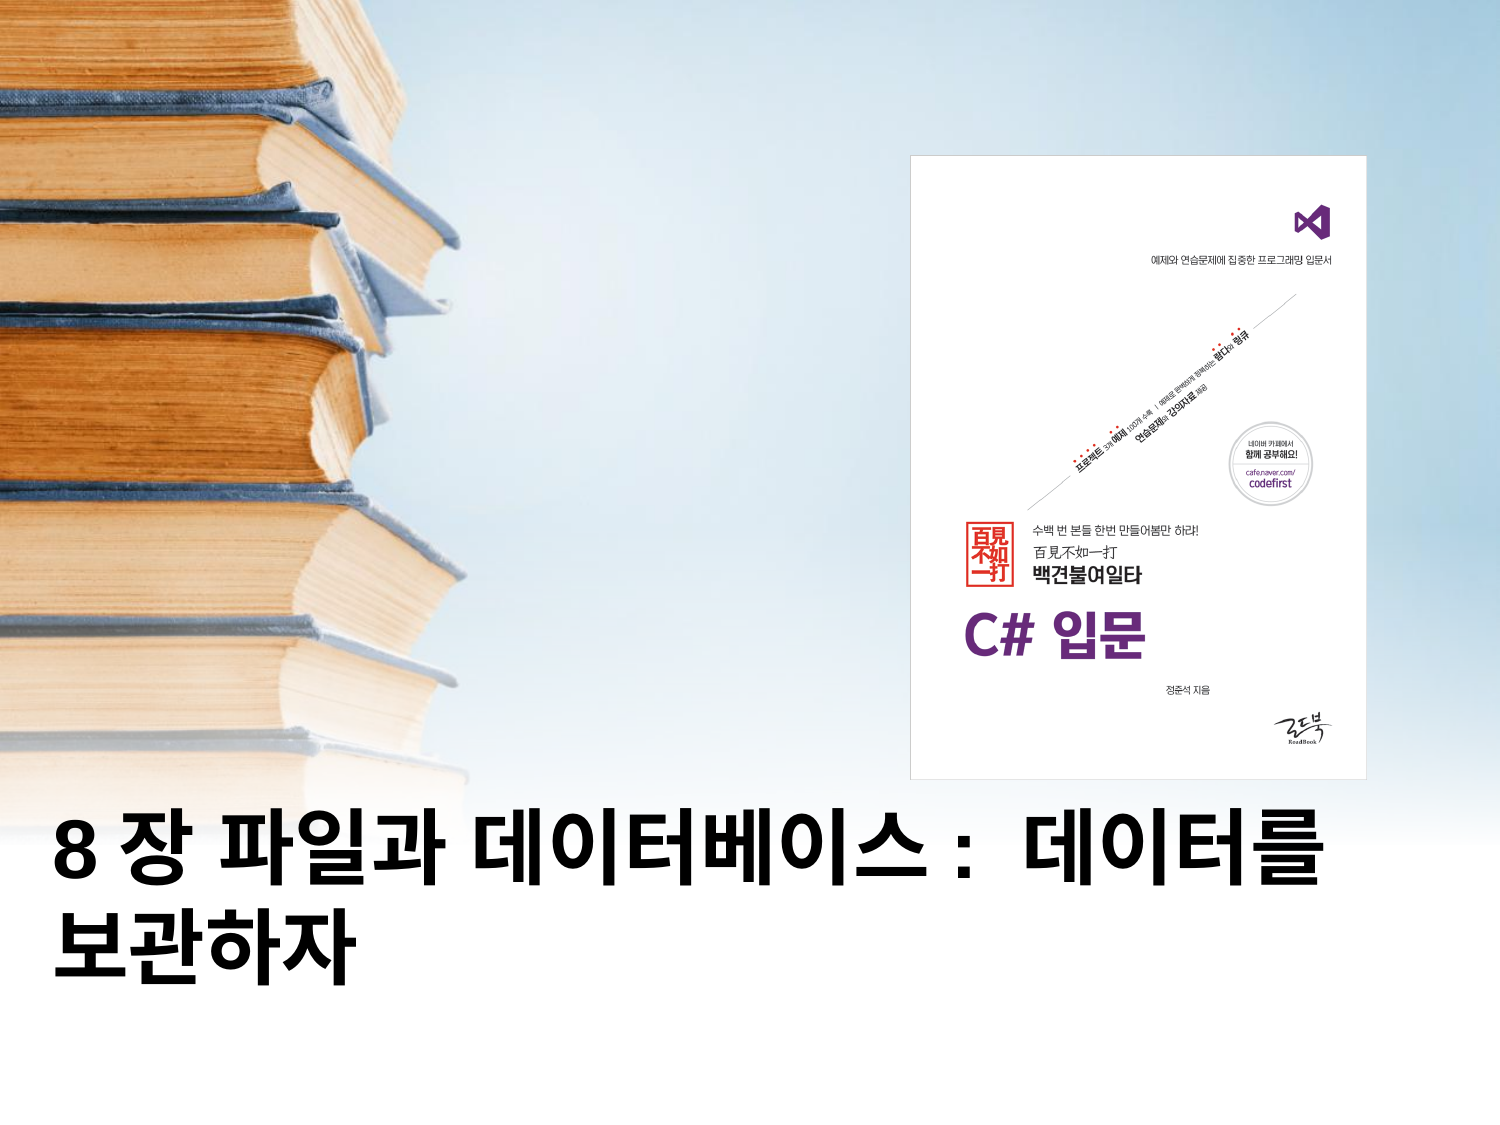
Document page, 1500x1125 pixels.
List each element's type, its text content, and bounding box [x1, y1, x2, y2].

text_box 8장 파일과 데이터베이스: 데이터를 보관하자 [37, 854, 1463, 1011]
picture [0, 0, 1500, 845]
